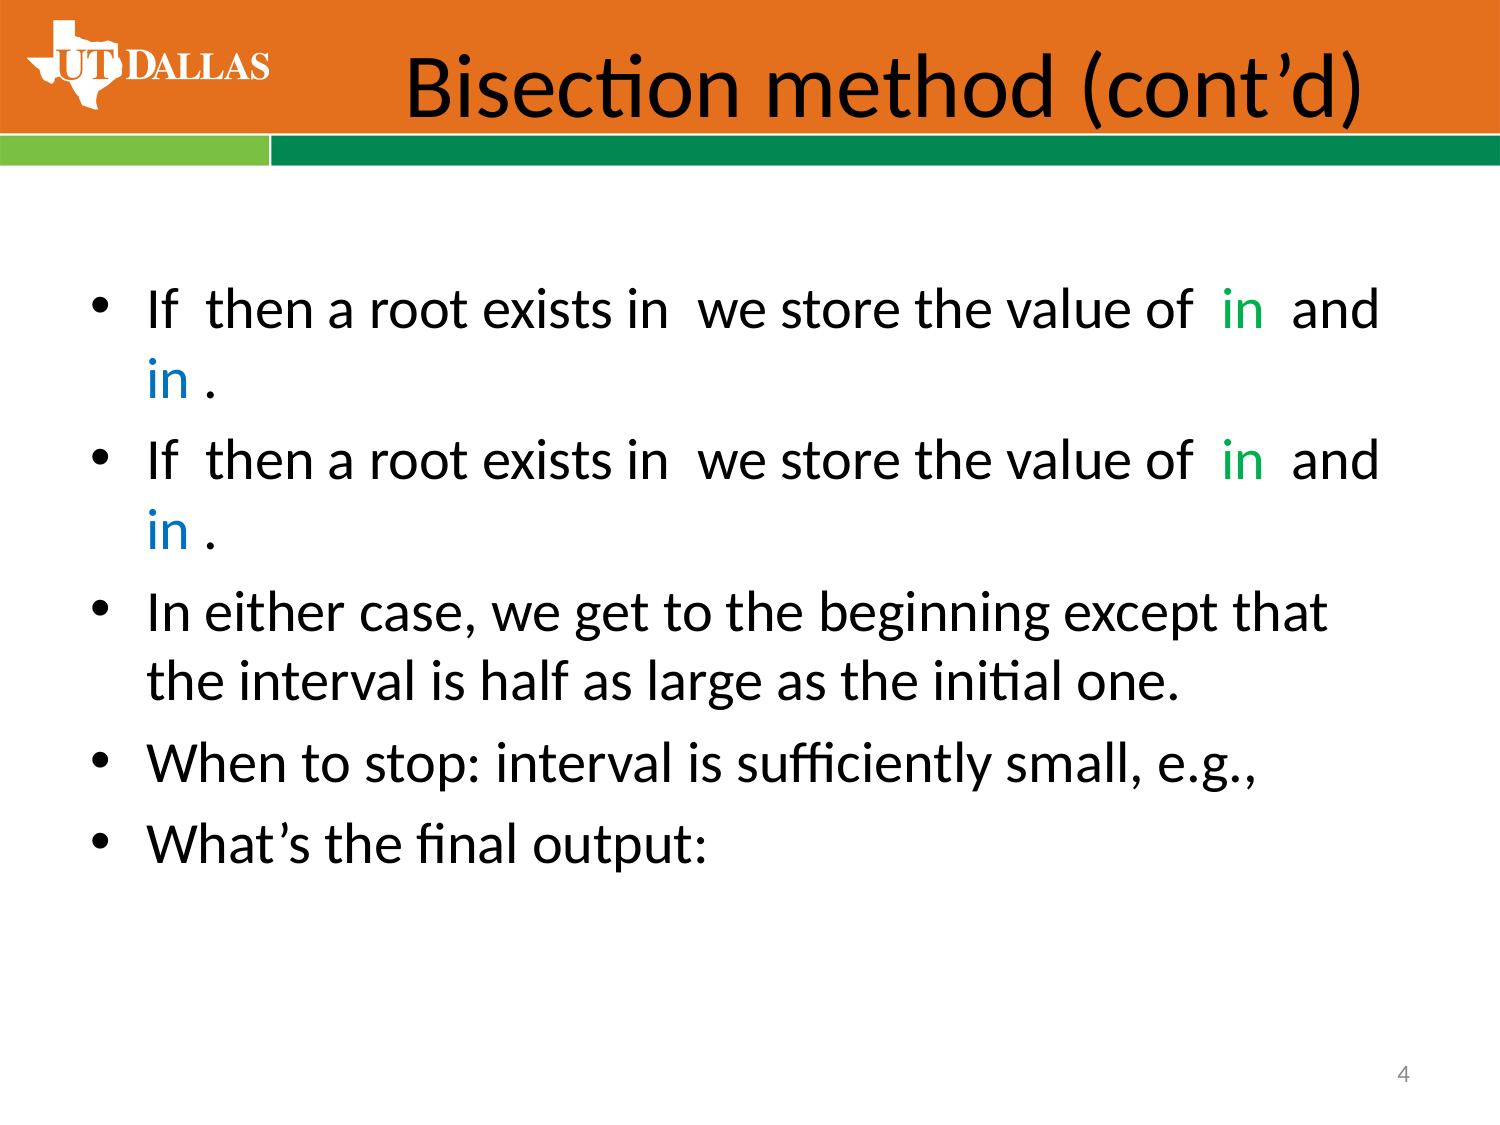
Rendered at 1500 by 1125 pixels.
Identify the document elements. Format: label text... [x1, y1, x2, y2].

slide_number 4 [1074, 1042, 1425, 1103]
picture [0, 0, 1500, 1125]
title Bisection method (cont’d) [271, 0, 1500, 162]
